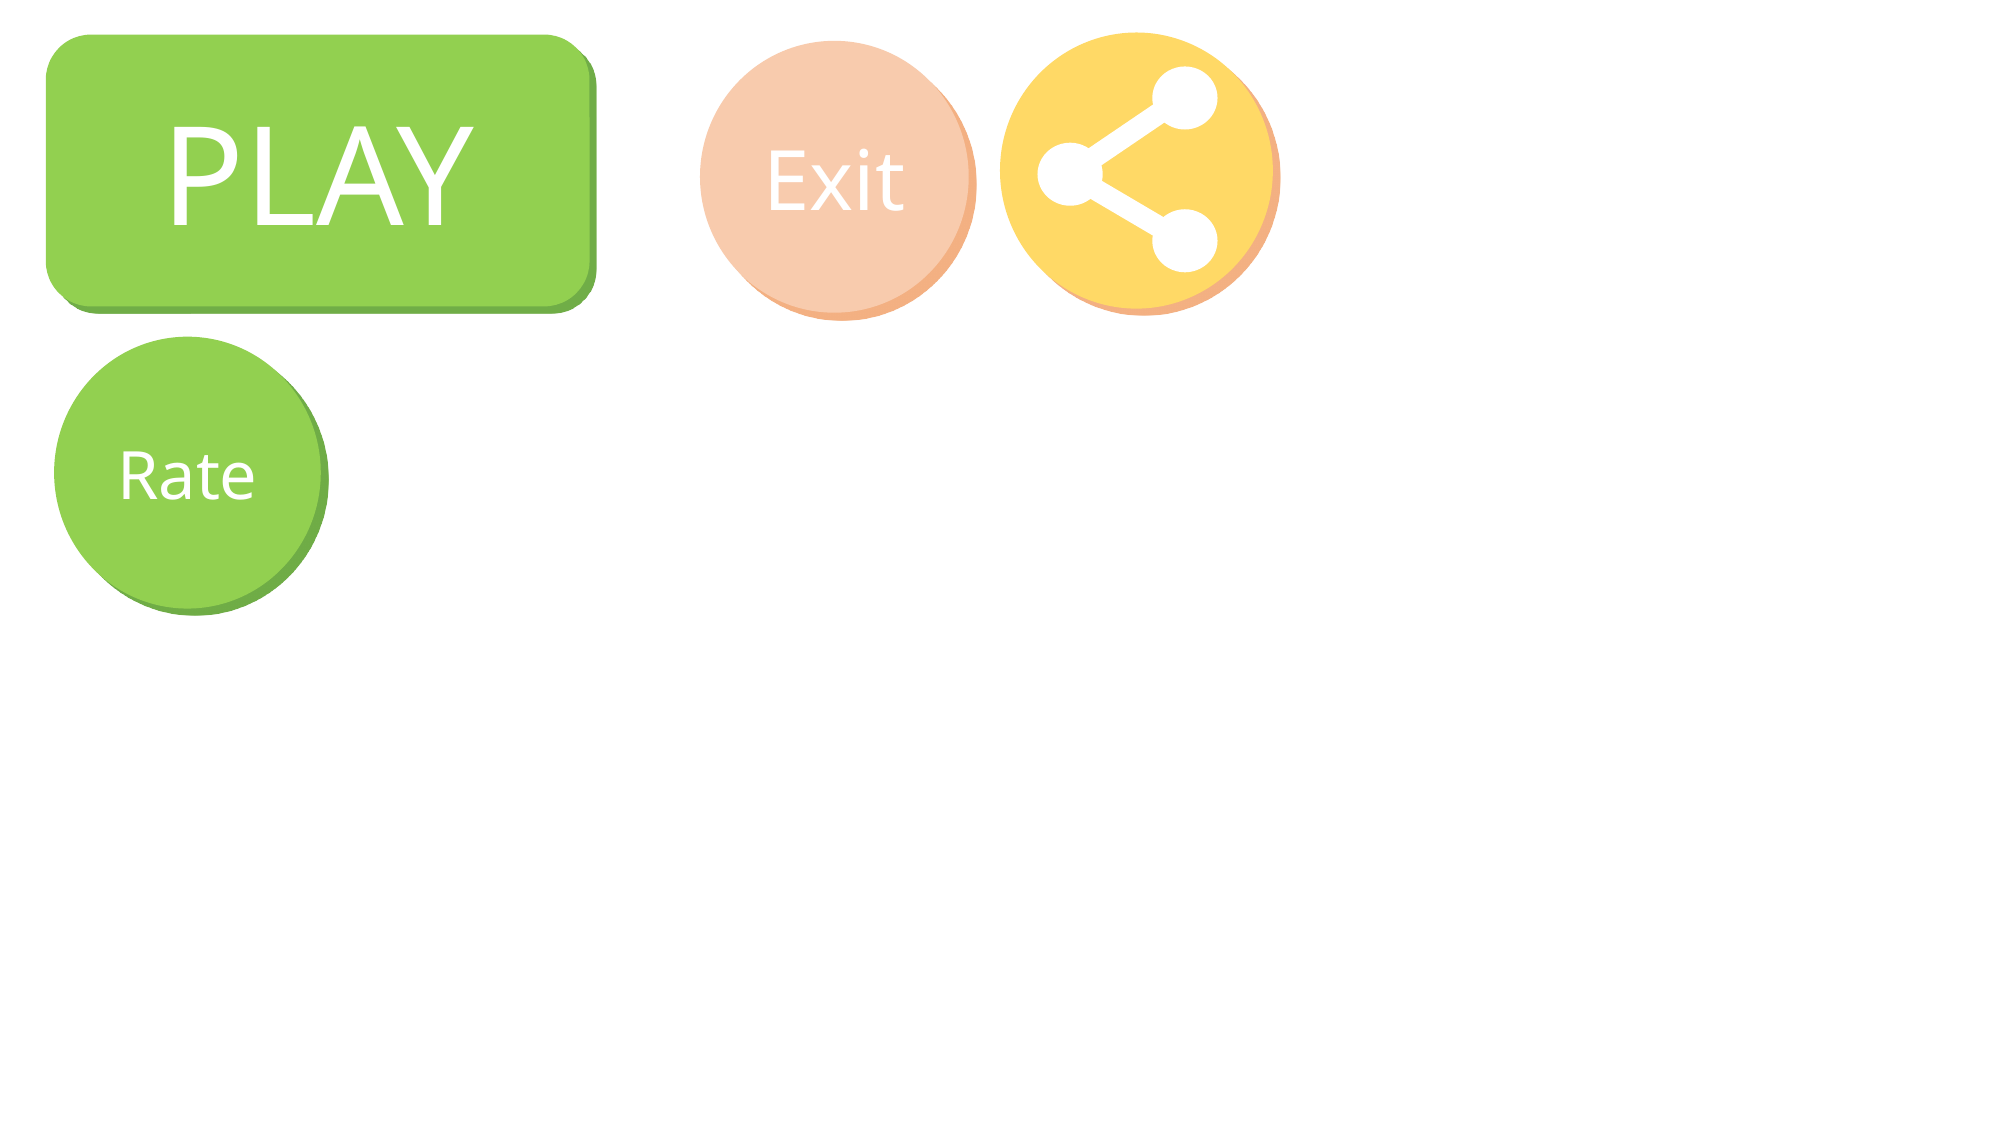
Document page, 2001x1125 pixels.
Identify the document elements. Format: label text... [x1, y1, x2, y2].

text_box Exit [698, 39, 971, 315]
text_box Rate [52, 335, 323, 611]
text_box PLAY [44, 32, 592, 309]
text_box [999, 32, 1273, 309]
